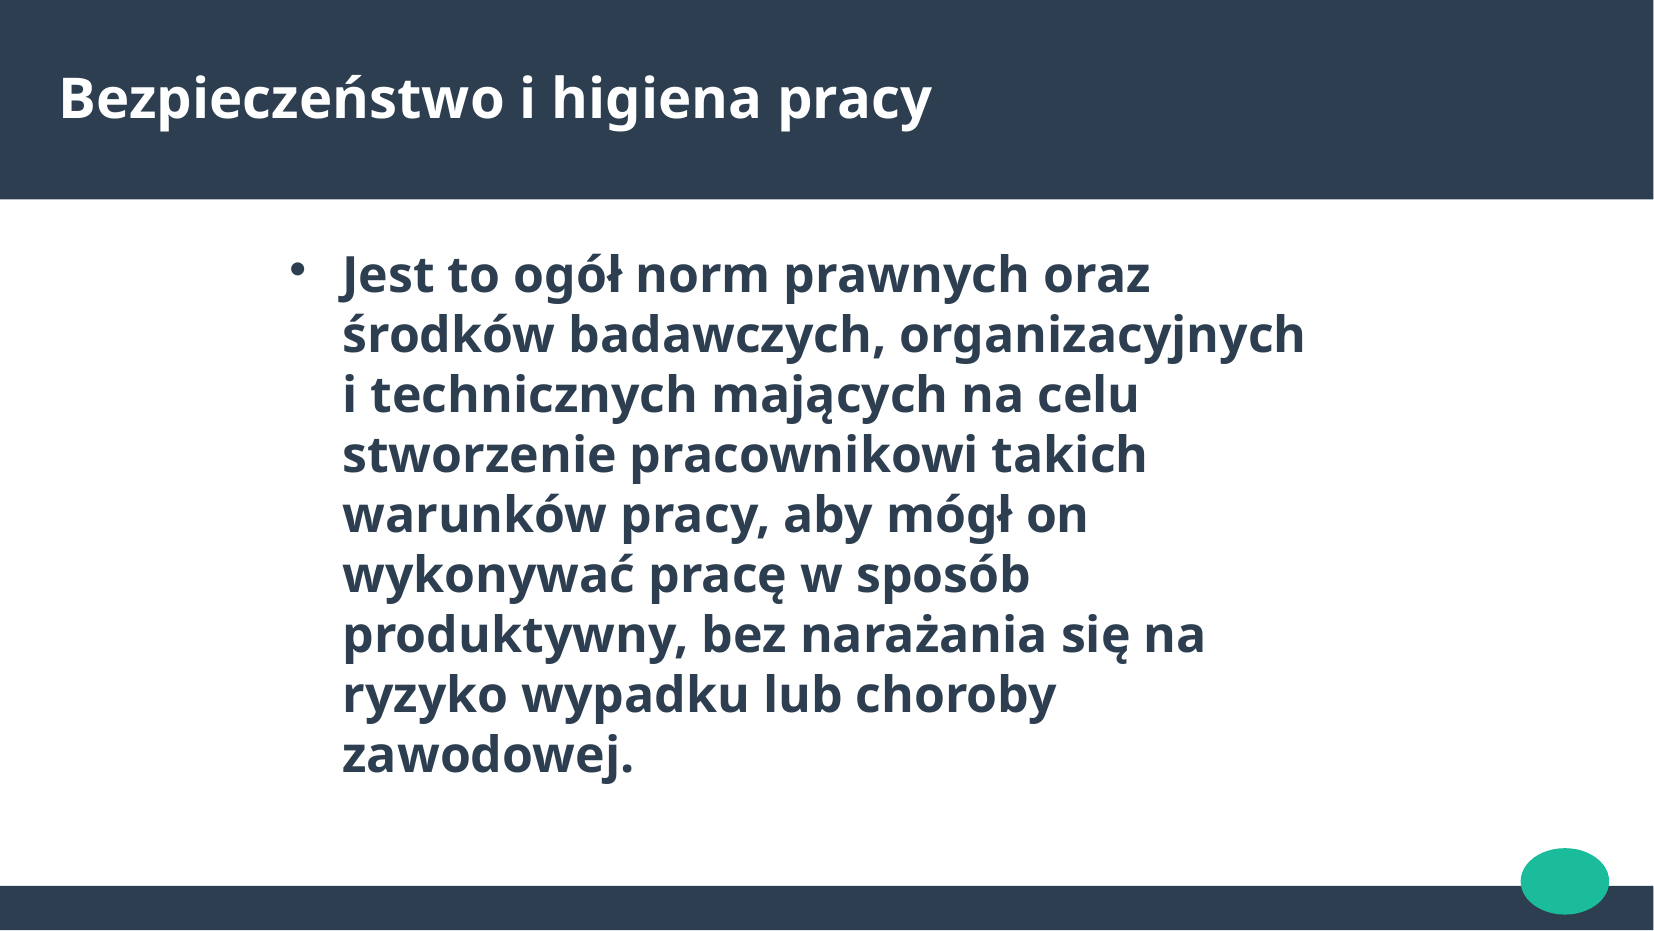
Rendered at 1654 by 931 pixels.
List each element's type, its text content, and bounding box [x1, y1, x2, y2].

text_box Jest to ogół norm prawnych oraz środków badawczych, organizacyjnych i technicznych mających na celu stworzenie pracownikowi takich warunków pracy, aby mógł on wykonywać pracę w sposób produktywny, bez narażania się na ryzyko wypadku lub choroby zawodowej. [271, 242, 1323, 863]
text_box Bezpieczeństwo i higiena pracy [58, 37, 1595, 155]
